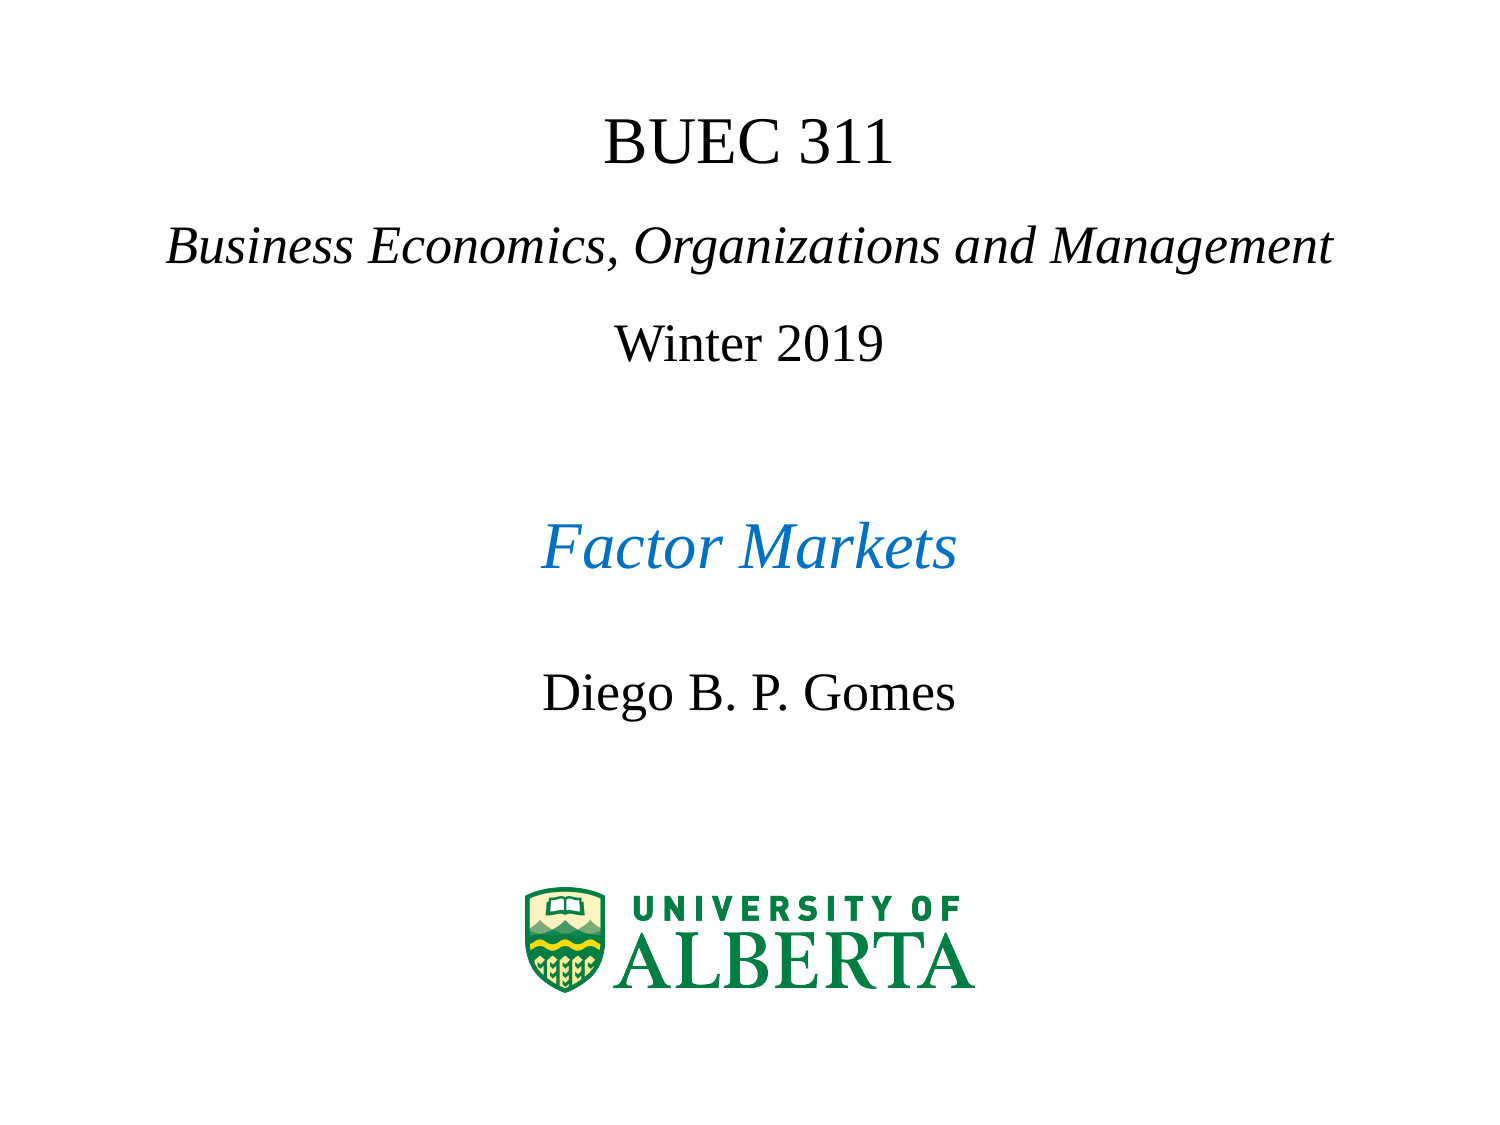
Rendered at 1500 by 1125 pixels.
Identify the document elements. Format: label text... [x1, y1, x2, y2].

text_box BUEC 311 Business Economics, Organizations and Management Winter 2019 Factor Markets Diego B. P. Gomes [131, 50, 1369, 826]
picture [524, 887, 976, 994]
